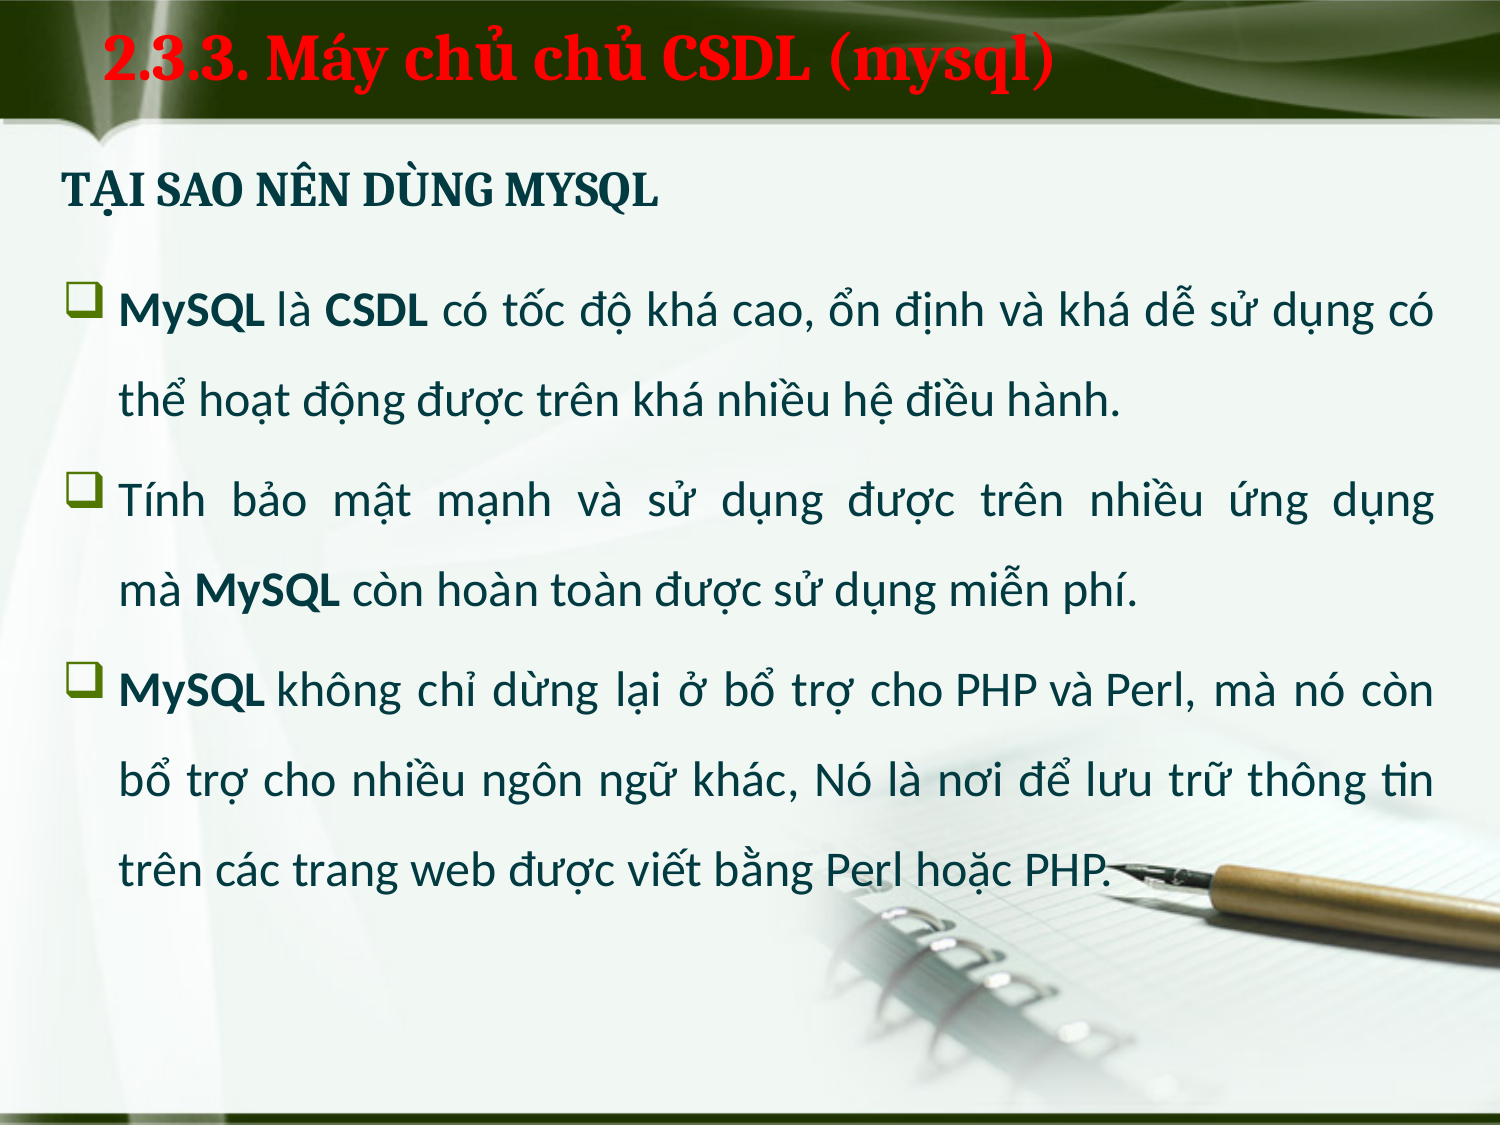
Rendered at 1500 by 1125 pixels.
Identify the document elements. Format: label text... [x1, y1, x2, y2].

text_box Tại sao nên dùng mysql [46, 148, 827, 220]
list MySQL là CSDL có tốc độ khá cao, ổn định và khá dễ sử dụng có thể hoạt động được trên khá nhiều hệ điều hành. Tính bảo mật mạnh và sử dụng được trên nhiều ứng dụng mà MySQL còn hoàn toàn được sử dụng miễn phí. MySQL không chỉ dừng lại ở bổ trợ cho PHP và Perl, mà nó còn bổ trợ cho nhiều ngôn ngữ khác, Nó là nơi để lưu trữ thông tin trên các trang web được viết bằng Perl hoặc PHP. [47, 857, 1451, 988]
text_box 2.3.3. Máy chủ chủ CSDL (mysql) [88, 5, 1364, 102]
picture [0, 0, 1500, 1125]
